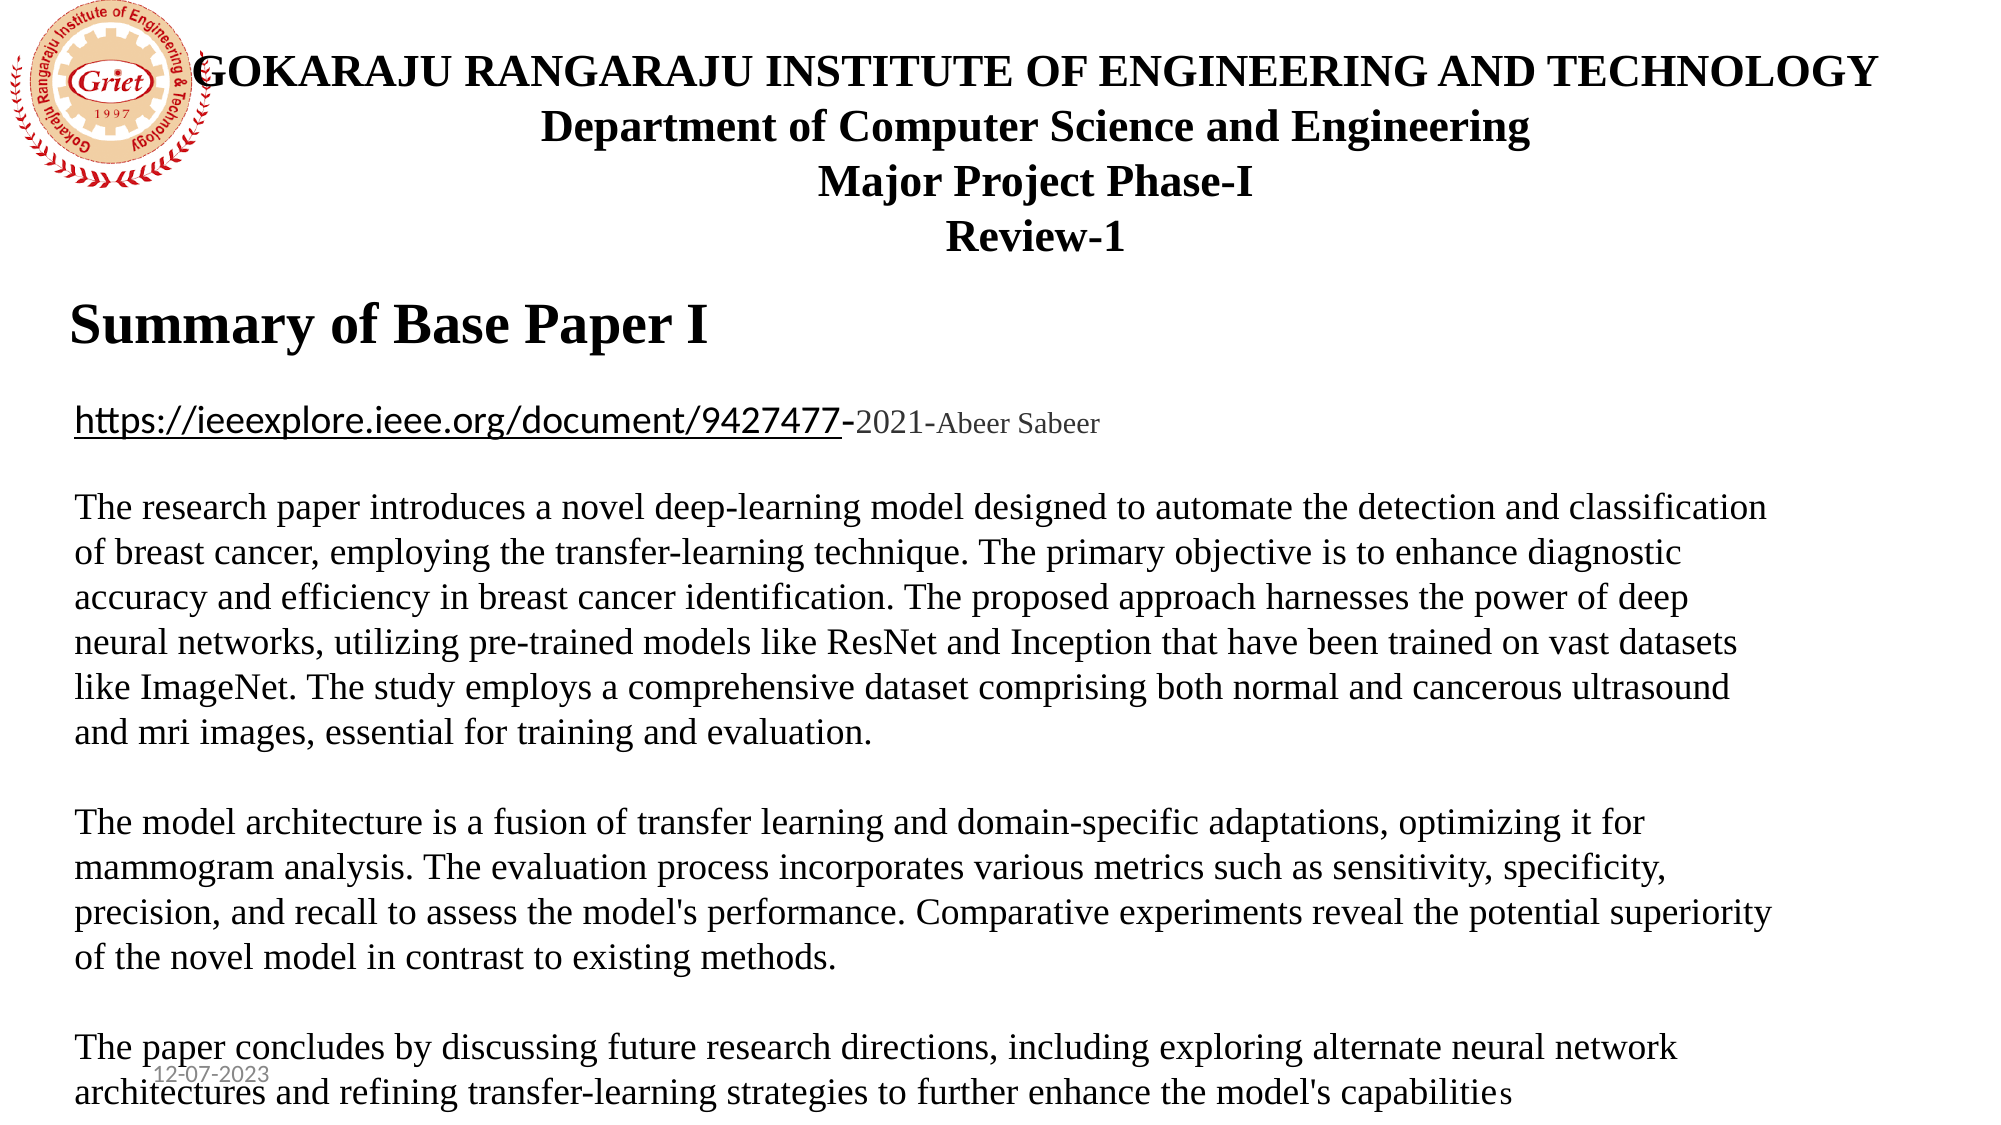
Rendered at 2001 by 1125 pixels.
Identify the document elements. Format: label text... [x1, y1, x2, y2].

text_box https://ieeexplore.ieee.org/document/9427477-2021-Abeer Sabeer The research paper introduces a novel deep-learning model designed to automate the detection and classification of breast cancer, employing the transfer-learning technique. The primary objective is to enhance diagnostic accuracy and efficiency in breast cancer identification. The proposed approach harnesses the power of deep neural networks, utilizing pre-trained models like ResNet and Inception that have been trained on vast datasets like ImageNet. The study employs a comprehensive dataset comprising both normal and cancerous ultrasound and mri images, essential for training and evaluation. The model architecture is a fusion of transfer learning and domain-specific adaptations, optimizing it for mammogram analysis. The evaluation process incorporates various metrics such as sensitivity, specificity, precision, and recall to assess the model's performance. Comparative experiments reveal the potential superiority of the novel model in contrast to existing methods. The paper concludes by discussing future research directions, including exploring alternate neural network architectures and refining transfer-learning strategies to further enhance the model's capabilities [59, 377, 1793, 1125]
title Summary of Base Paper I [25, 286, 1943, 1125]
text_box GOKARAJU RANGARAJU INSTITUTE OF ENGINEERING AND TECHNOLOGY Department of Computer Science and Engineering Major Project Phase-I Review-1 [97, 32, 1975, 268]
picture [10, 0, 212, 188]
